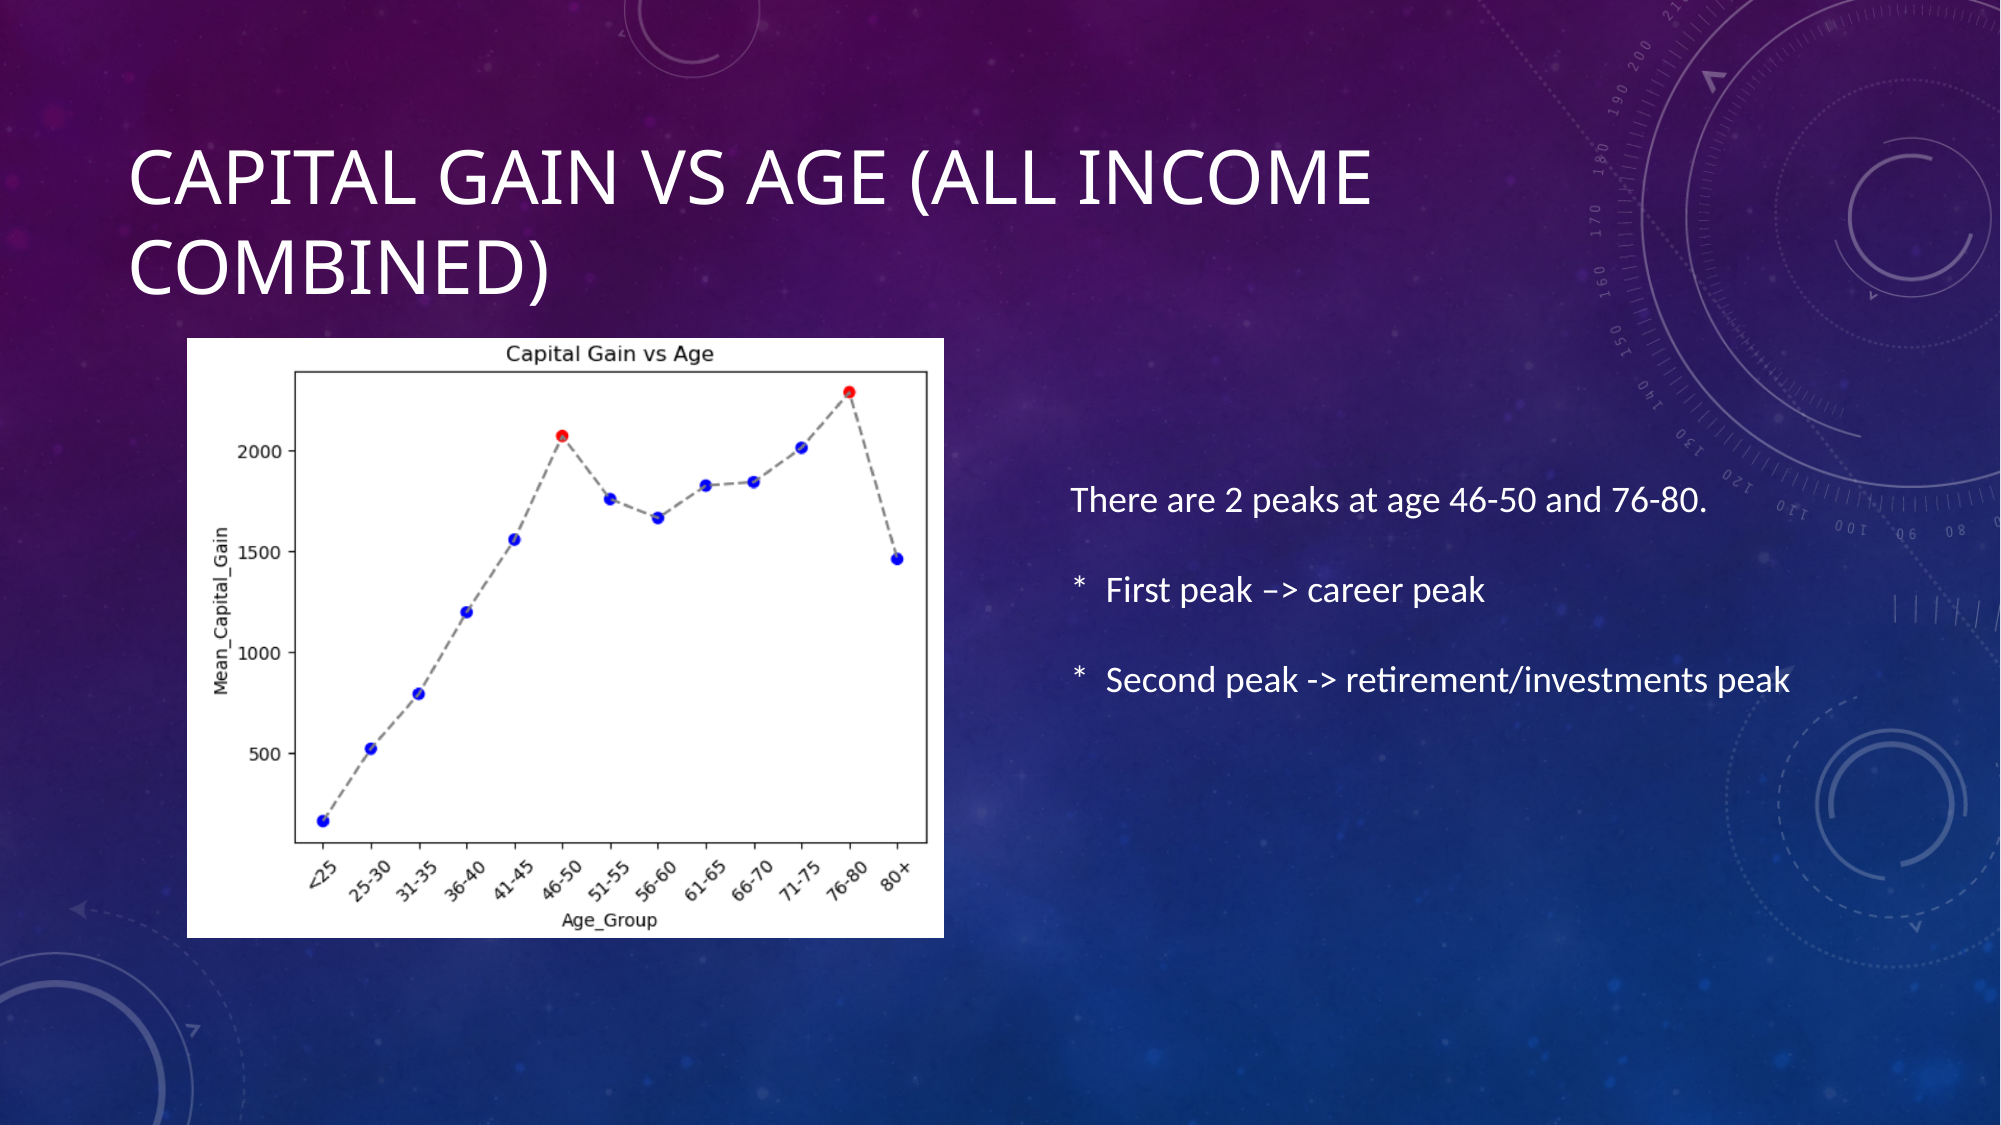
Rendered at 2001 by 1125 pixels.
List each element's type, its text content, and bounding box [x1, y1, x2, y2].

text_box There are 2 peaks at age 46-50 and 76-80. * First peak –> career peak * Second peak -> retirement/investments peak [1055, 467, 1807, 707]
title Capital gain vs age (all income combined) [112, 99, 1775, 339]
picture [0, 0, 2001, 1125]
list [187, 338, 944, 938]
